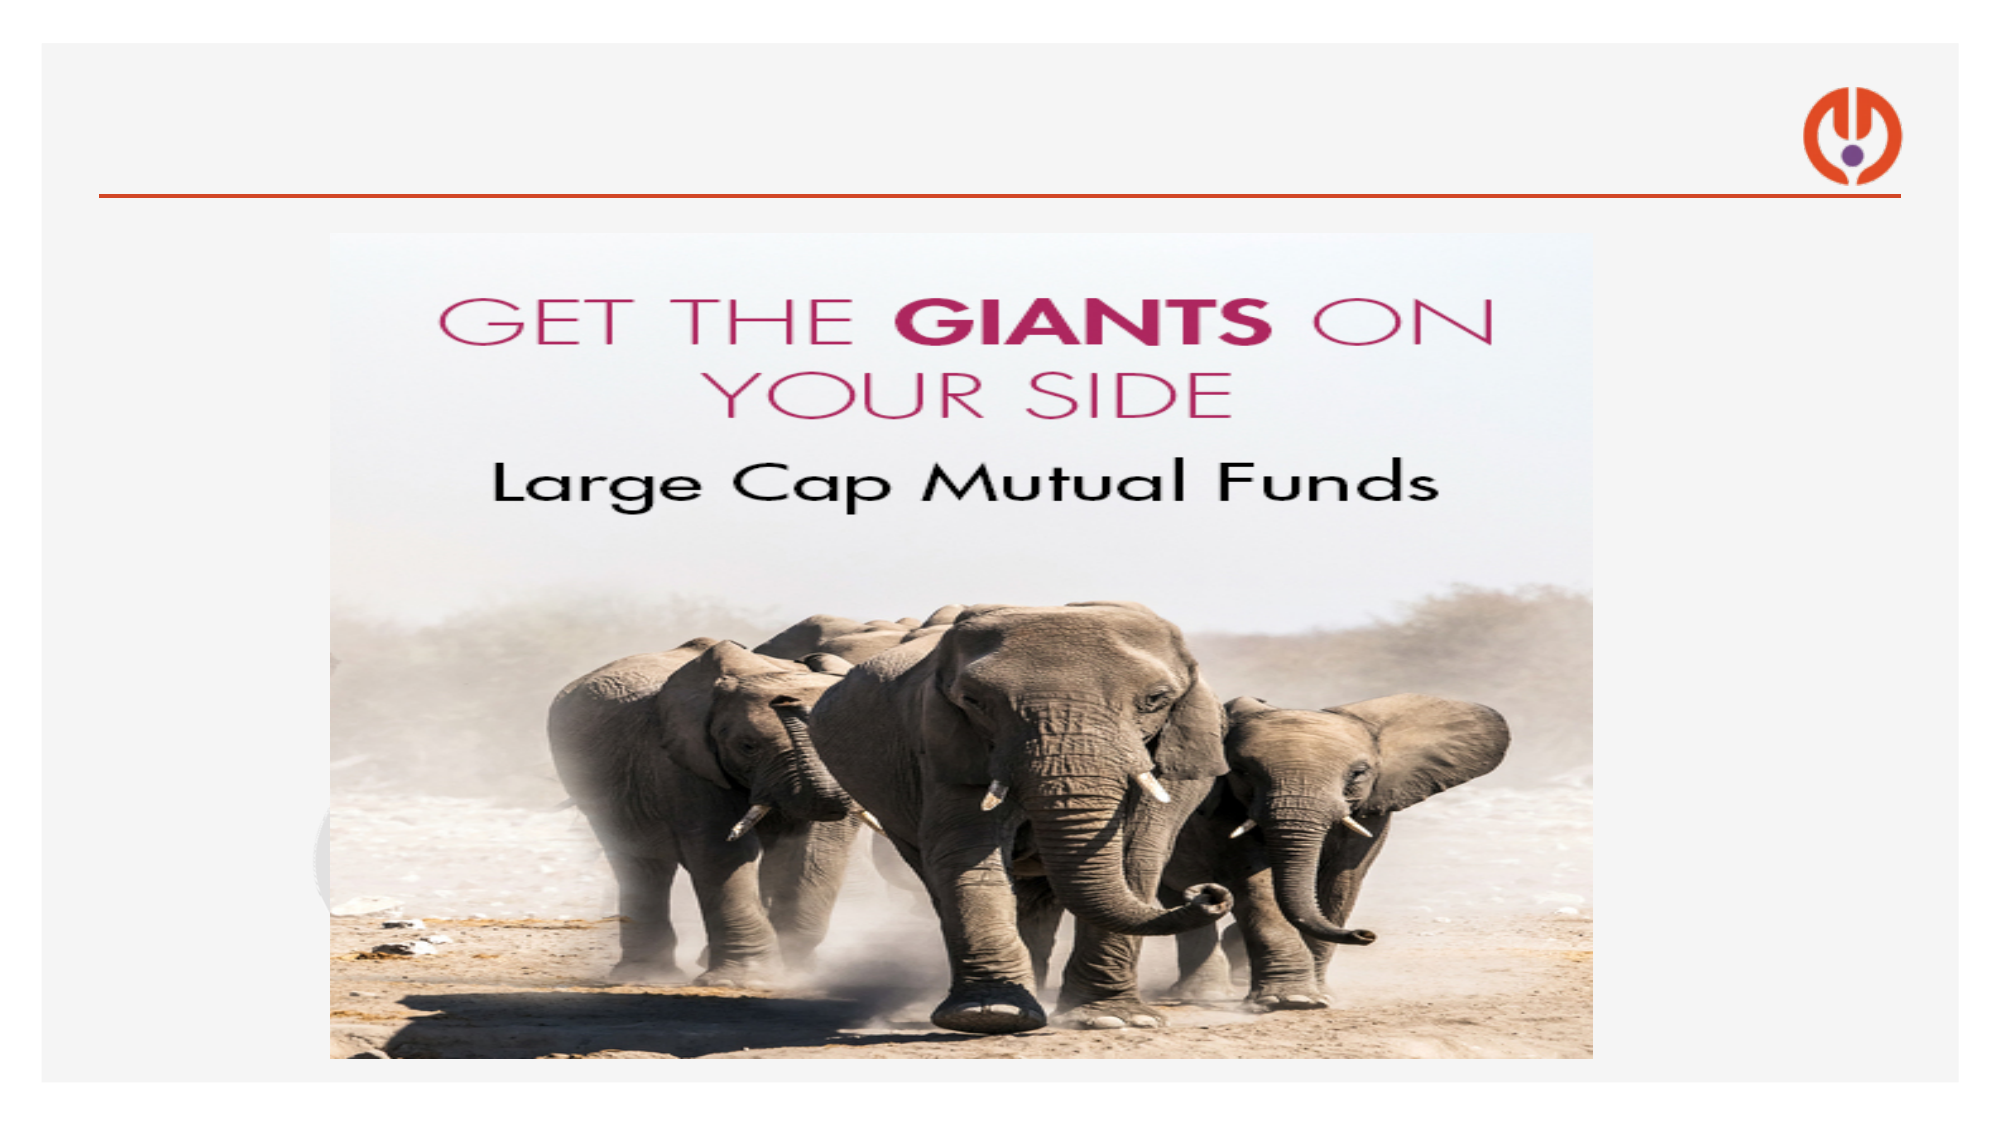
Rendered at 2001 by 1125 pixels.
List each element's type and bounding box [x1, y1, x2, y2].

picture [1803, 87, 1908, 186]
picture [329, 233, 1593, 1059]
